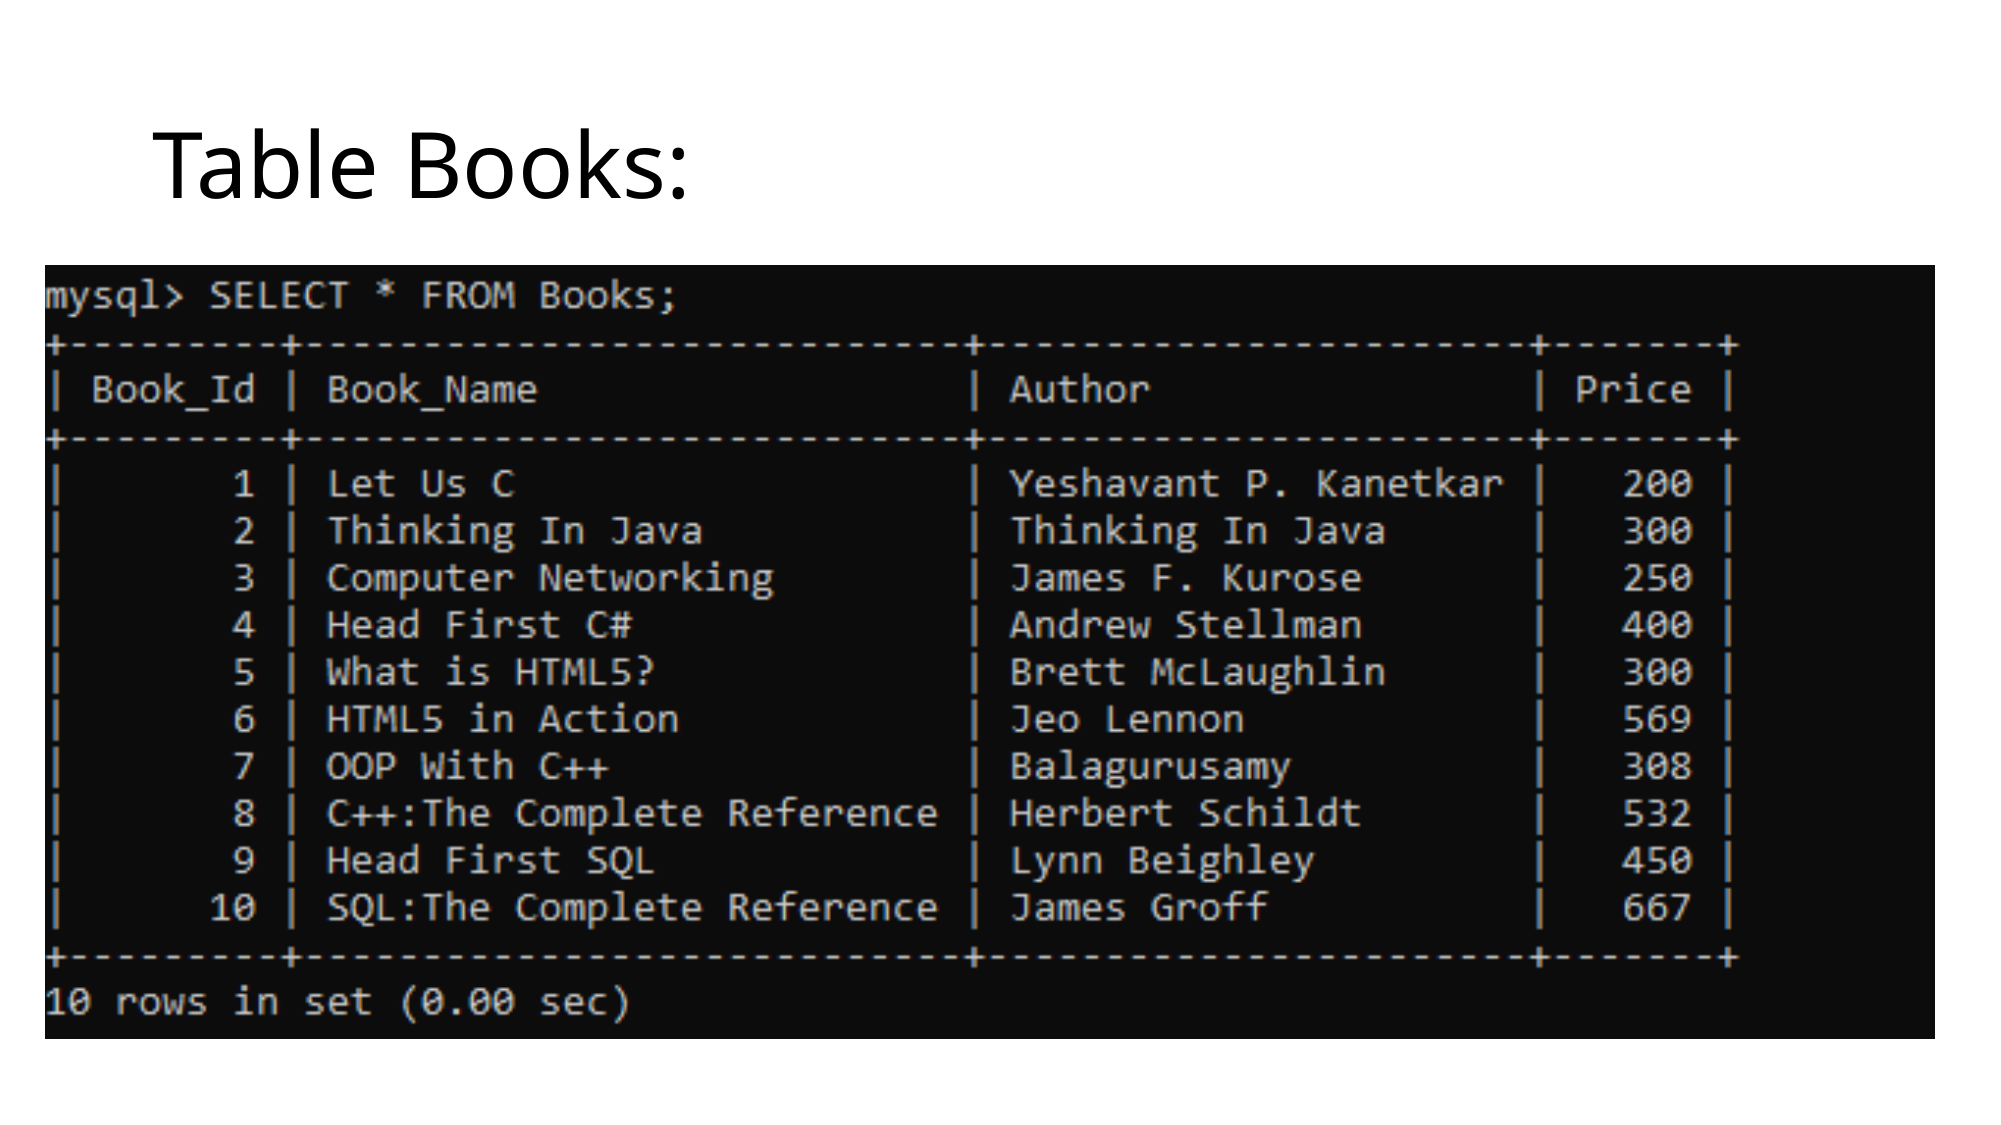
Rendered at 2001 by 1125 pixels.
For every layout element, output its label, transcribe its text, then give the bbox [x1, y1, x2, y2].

title Table Books: [137, 59, 1863, 265]
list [45, 265, 1935, 1039]
